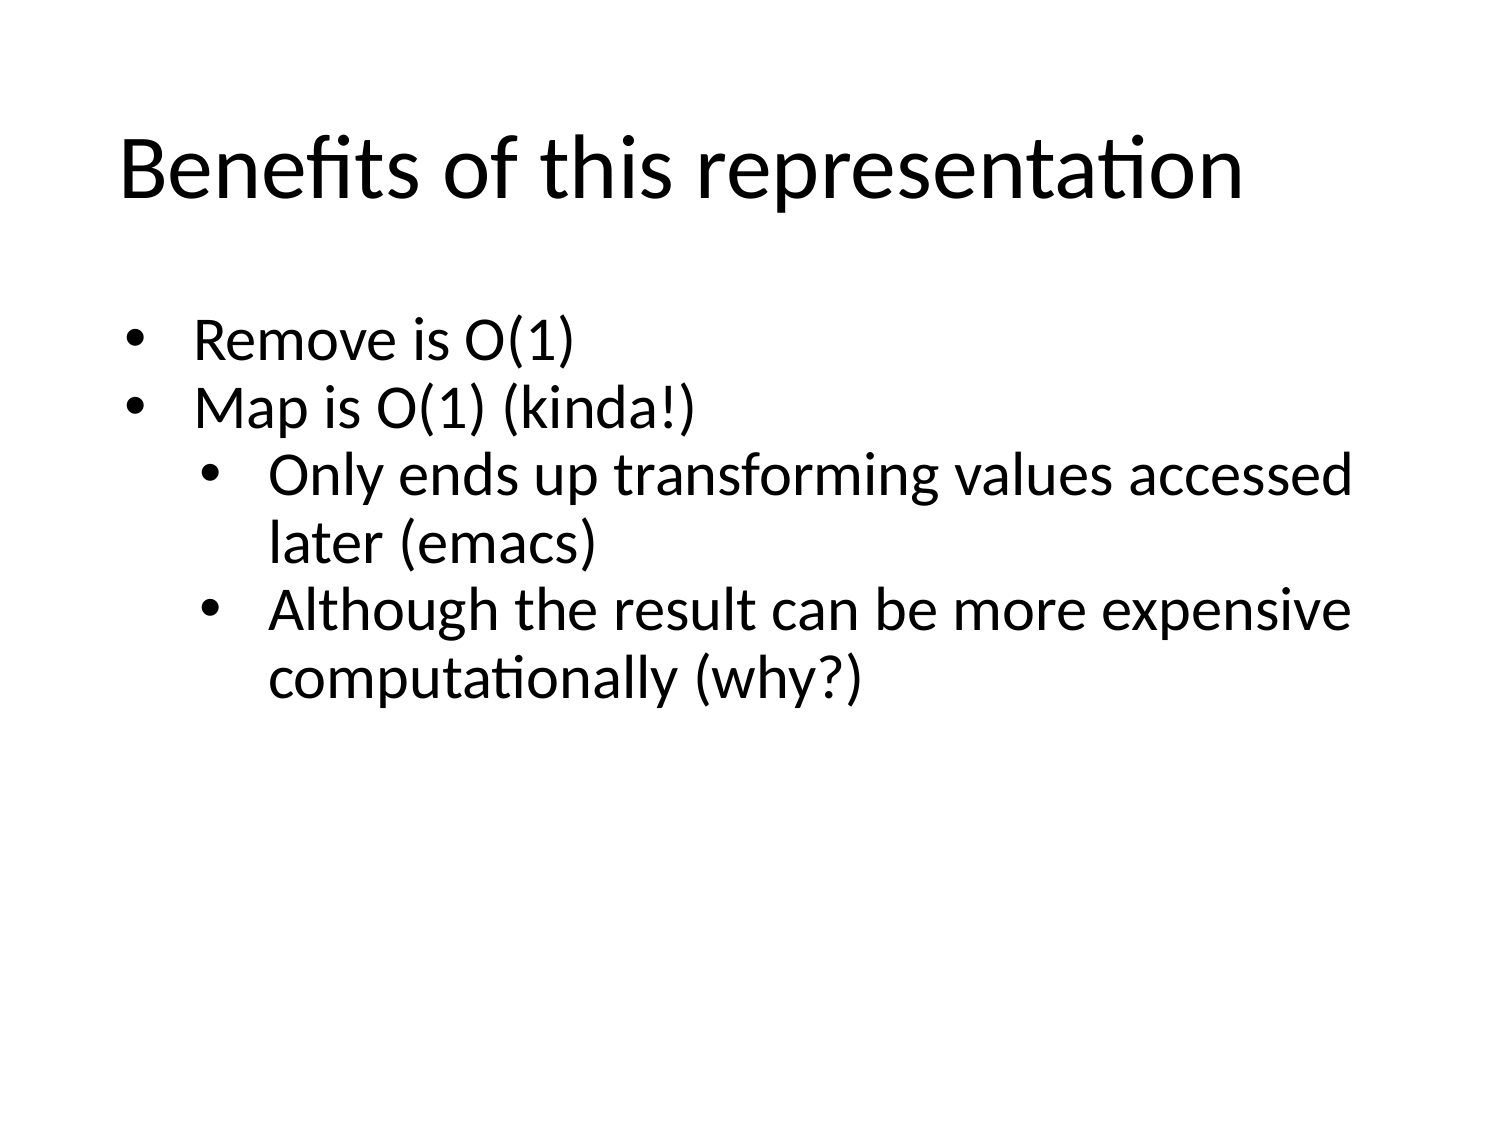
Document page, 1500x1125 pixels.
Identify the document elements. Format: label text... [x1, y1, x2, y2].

title Benefits of this representation [103, 59, 1397, 278]
list Remove is O(1) Map is O(1) (kinda!) Only ends up transforming values accessed later (emacs) Although the result can be more expensive computationally (why?) [103, 299, 1397, 1014]
